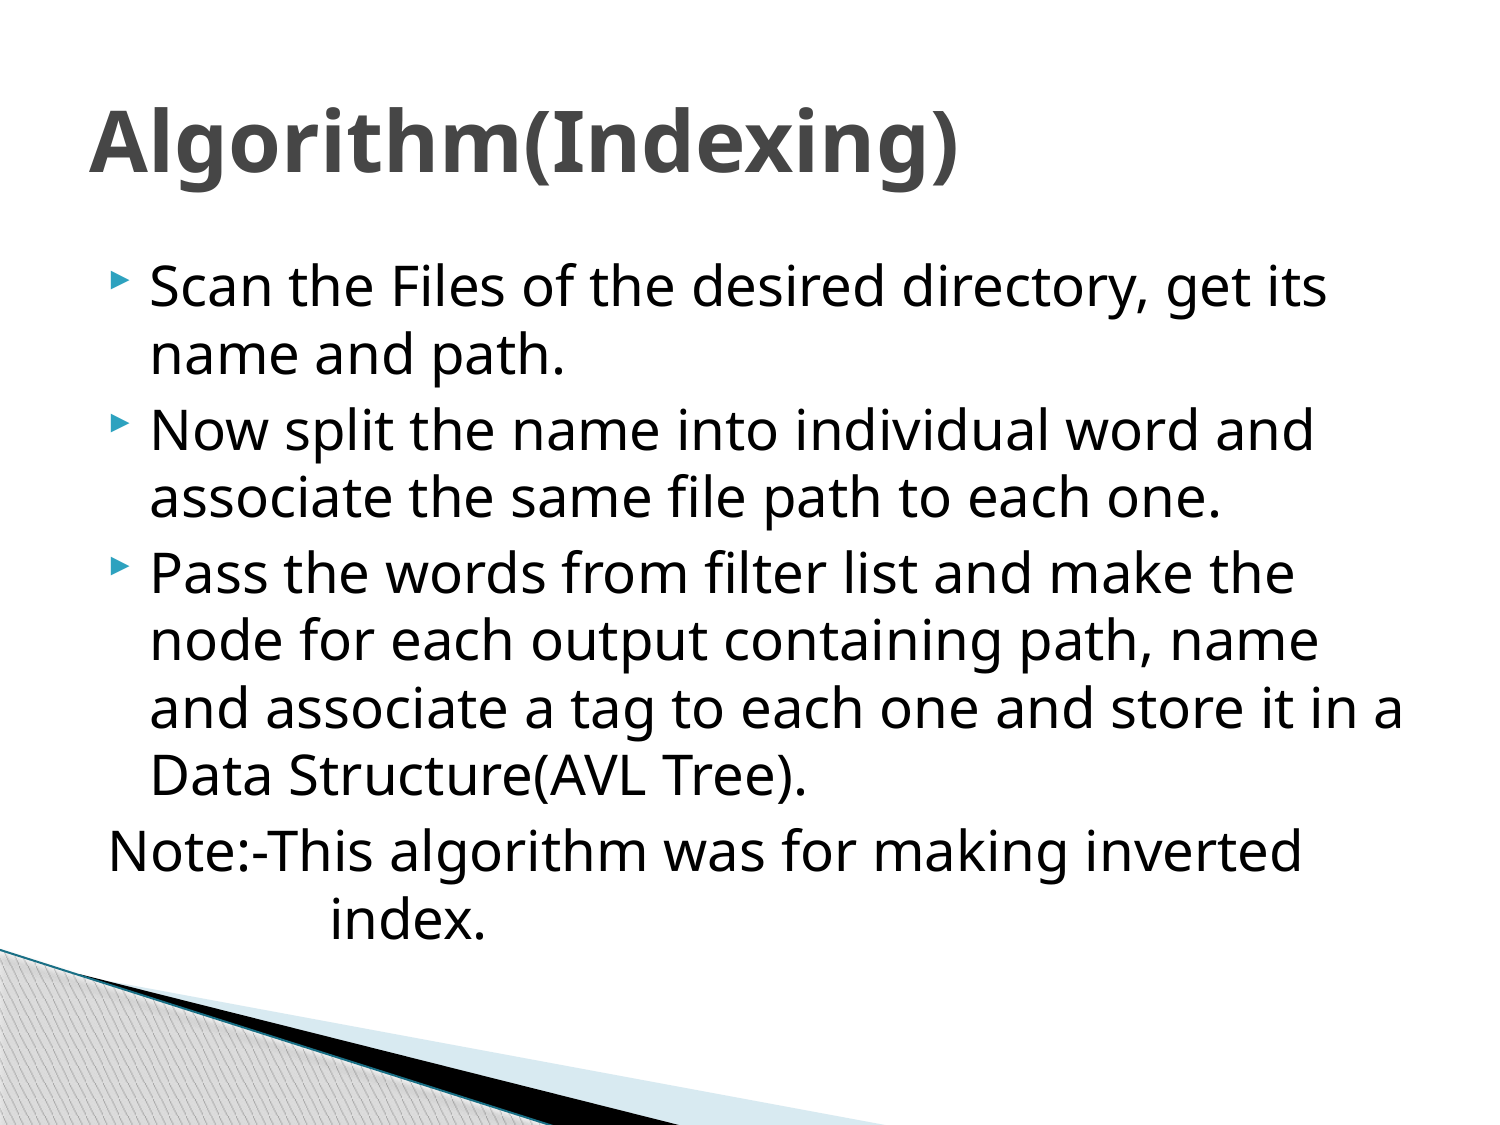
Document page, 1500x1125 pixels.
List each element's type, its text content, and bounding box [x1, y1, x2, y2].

title Algorithm(Indexing) [75, 45, 1425, 233]
list Scan the Files of the desired directory, get its name and path. Now split the name into individual word and associate the same file path to each one. Pass the words from filter list and make the node for each output containing path, name and associate a tag to each one and store it in a Data Structure(AVL Tree). Note:-This algorithm was for making inverted index. [75, 243, 1425, 986]
